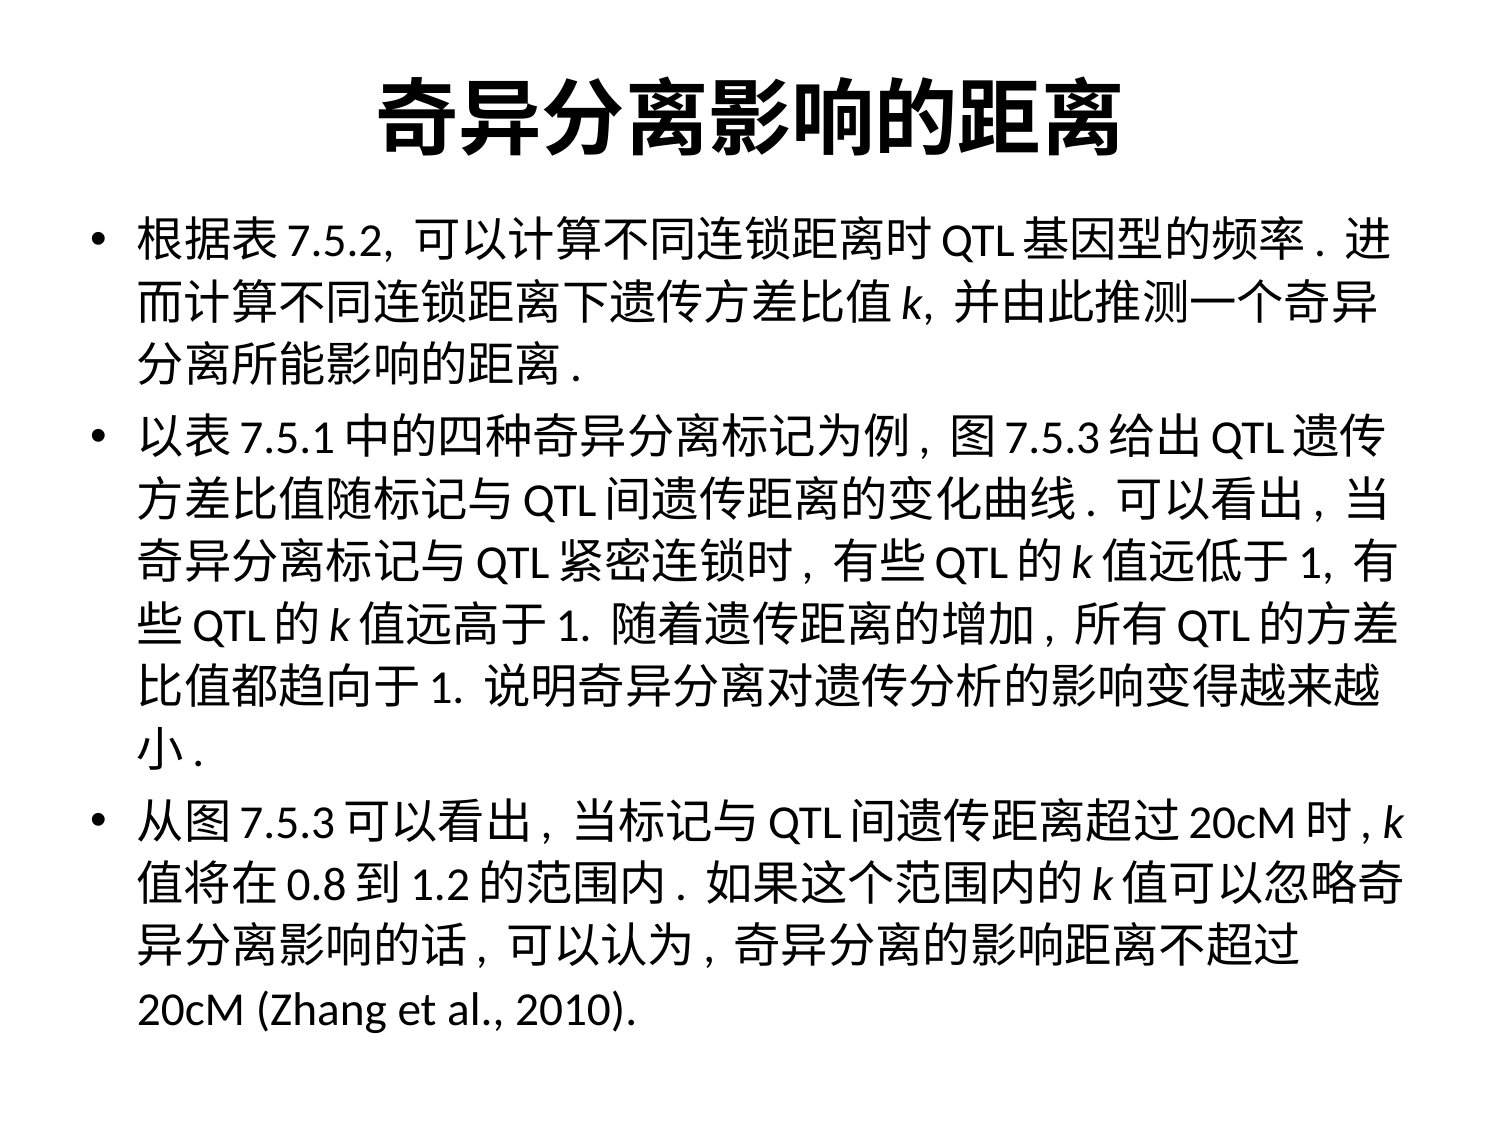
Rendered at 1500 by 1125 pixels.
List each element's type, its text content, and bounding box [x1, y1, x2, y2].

list 根据表7.5.2, 可以计算不同连锁距离时QTL基因型的频率. 进而计算不同连锁距离下遗传方差比值k, 并由此推测一个奇异分离所能影响的距离. 以表7.5.1中的四种奇异分离标记为例, 图7.5.3给出QTL遗传方差比值随标记与QTL间遗传距离的变化曲线. 可以看出, 当奇异分离标记与QTL紧密连锁时, 有些QTL的k值远低于1, 有些QTL的k值远高于1. 随着遗传距离的增加, 所有QTL的方差比值都趋向于1. 说明奇异分离对遗传分析的影响变得越来越小. 从图7.5.3可以看出, 当标记与QTL间遗传距离超过20cM时, k值将在0.8到1.2的范围内. 如果这个范围内的k值可以忽略奇异分离影响的话, 可以认为, 奇异分离的影响距离不超过20cM (Zhang et al., 2010). [75, 196, 1425, 1047]
title 奇异分离影响的距离 [75, 45, 1425, 185]
